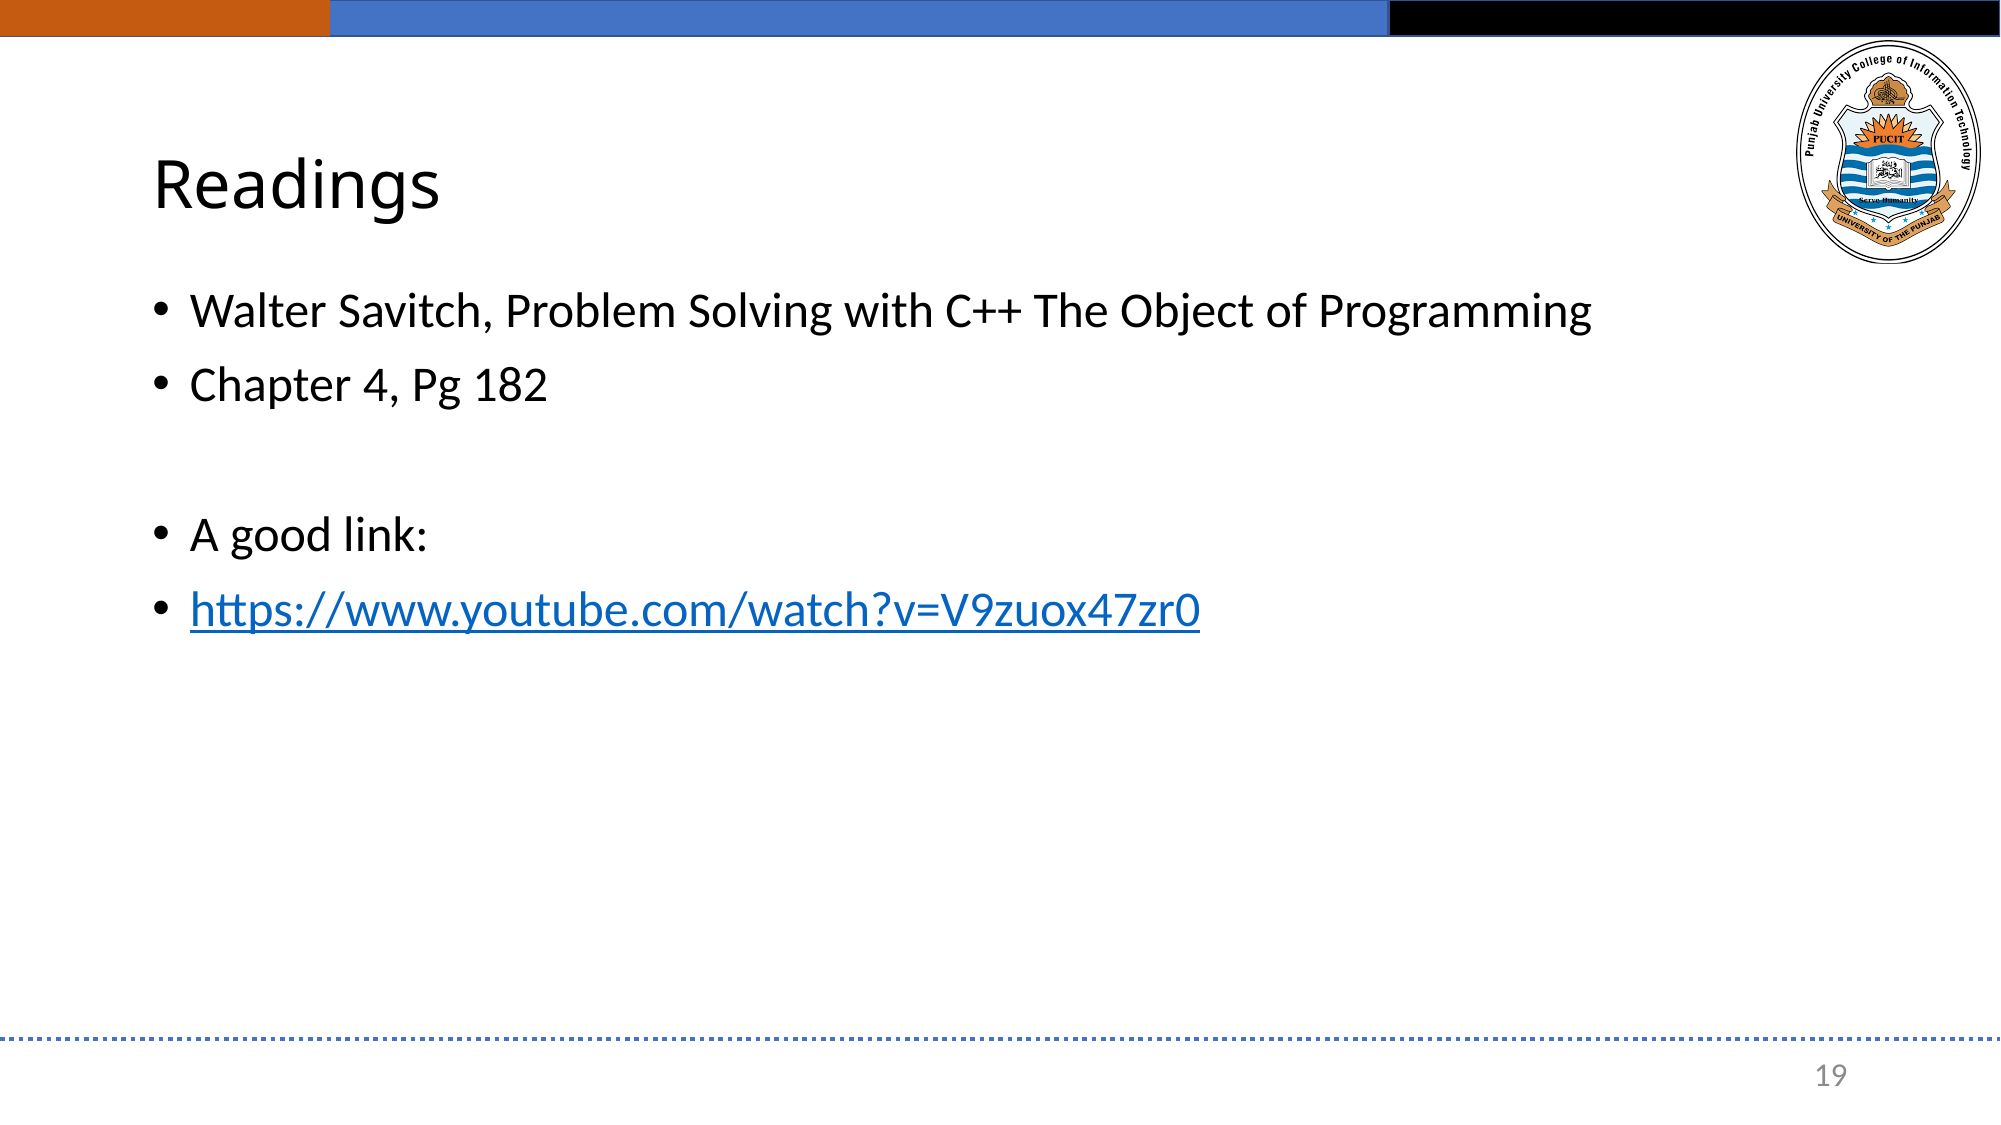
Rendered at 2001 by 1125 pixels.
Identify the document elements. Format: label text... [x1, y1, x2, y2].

title Readings [137, 124, 1863, 251]
slide_number 19 [1412, 1042, 1863, 1103]
picture [1776, 40, 2000, 264]
list Walter Savitch, Problem Solving with C++ The Object of Programming Chapter 4, Pg 182 A good link: https://www.youtube.com/watch?v=V9zuox47zr0 [137, 276, 1863, 1027]
